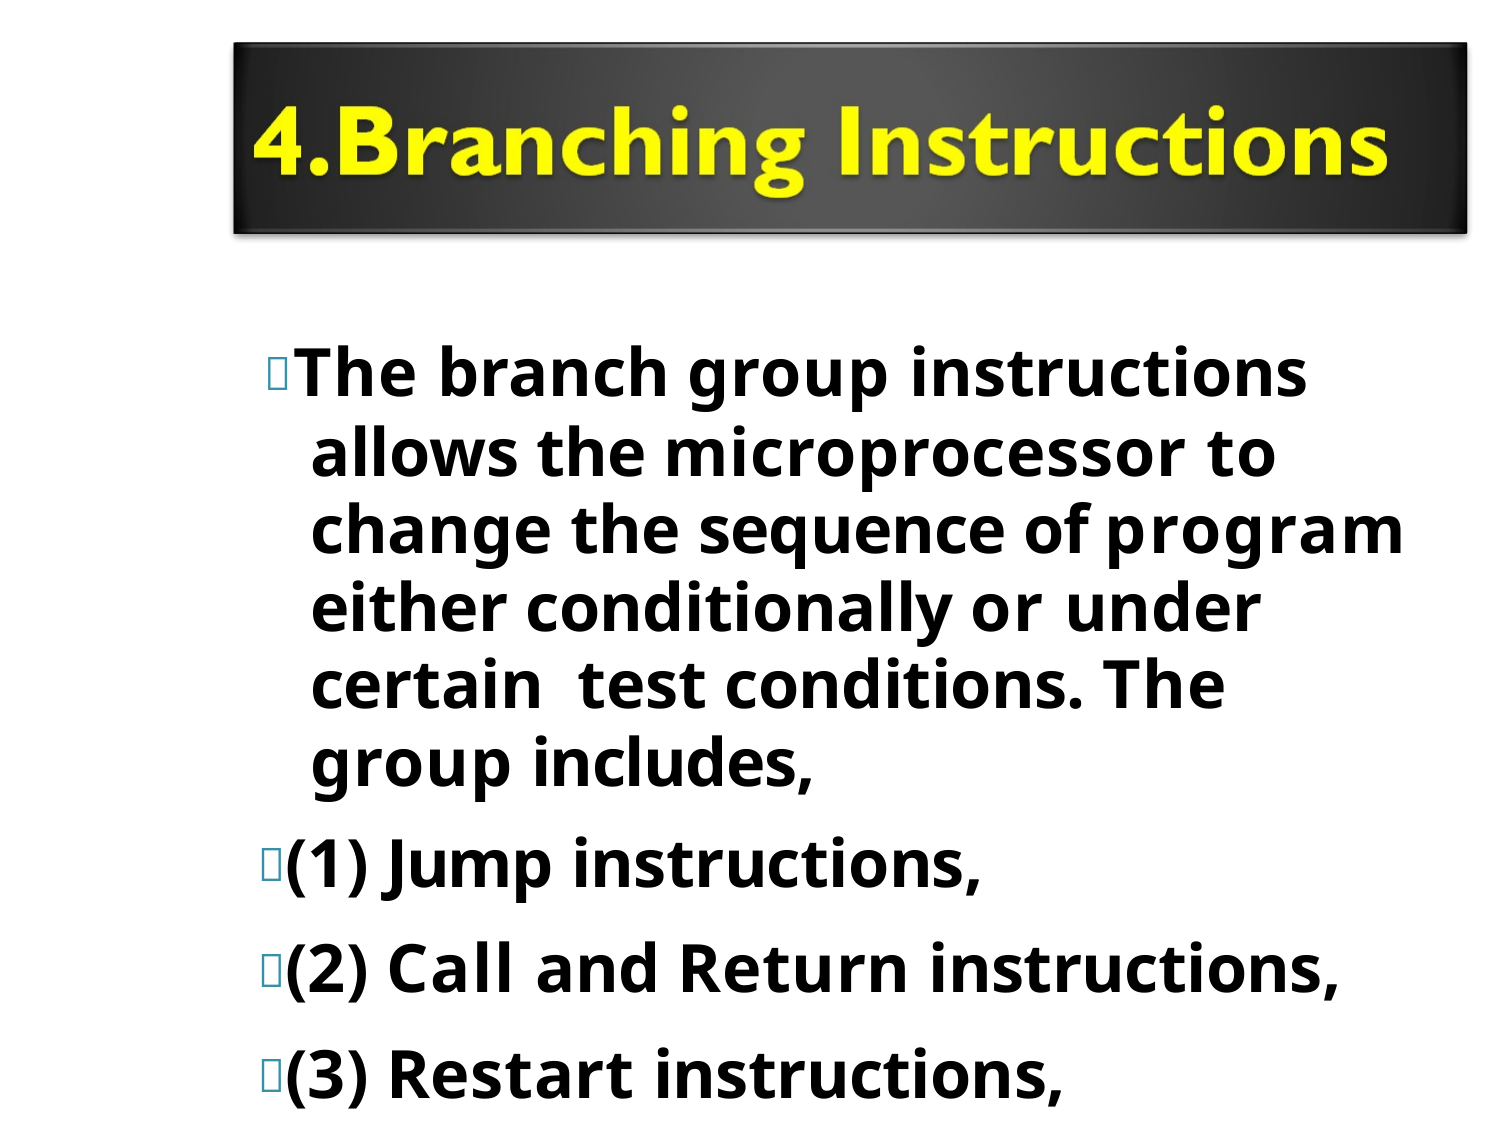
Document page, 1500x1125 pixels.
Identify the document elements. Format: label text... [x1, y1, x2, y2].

text_box The branch group instructions allows the microprocessor to change the sequence of program either conditionally or under certain test conditions. The group includes, (1) Jump instructions, (2) Call and Return instructions, (3) Restart instructions, [257, 328, 1448, 1114]
text_box [171, 36, 1479, 250]
